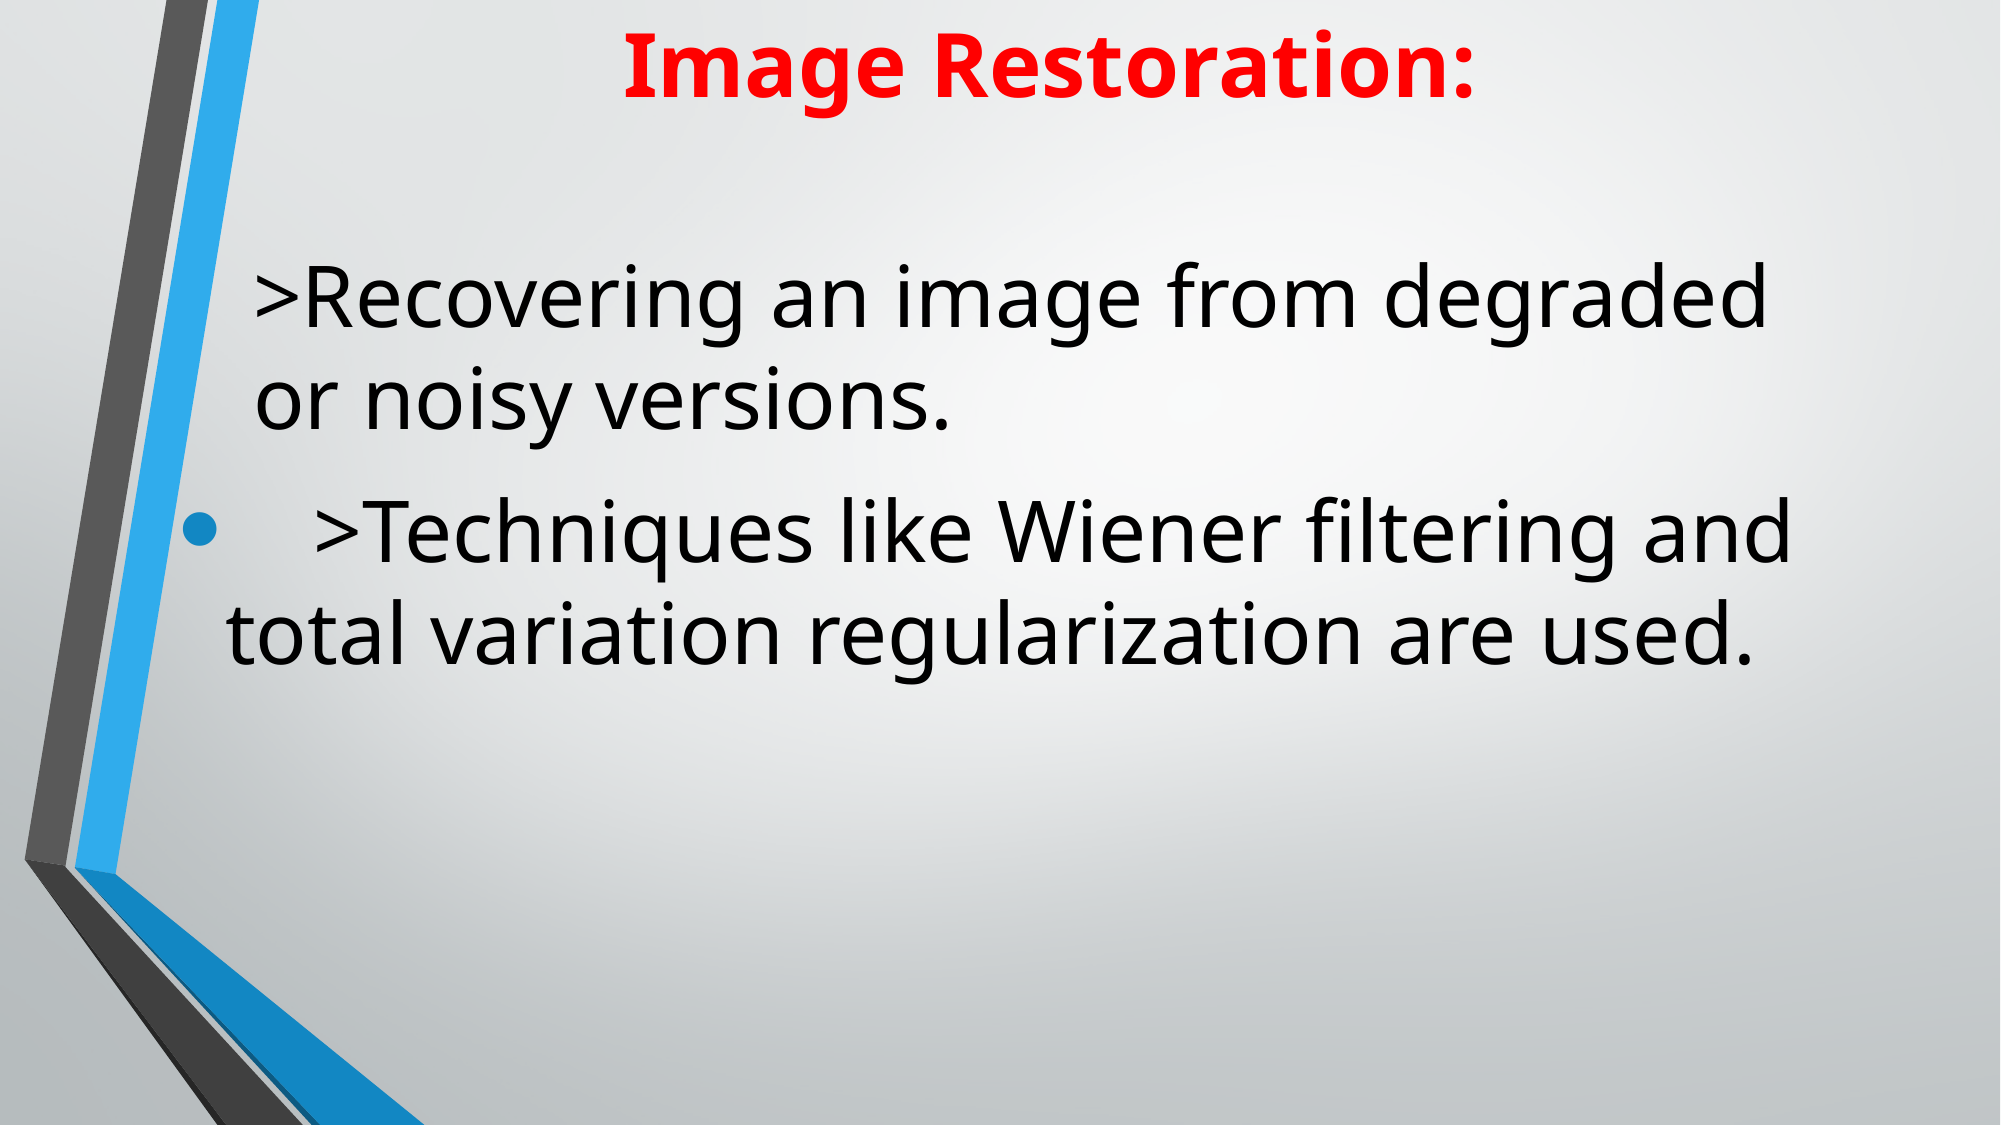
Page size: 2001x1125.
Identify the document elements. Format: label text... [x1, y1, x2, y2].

list >Recovering an image from degraded or noisy versions. >Techniques like Wiener filtering and total variation regularization are used. [163, 106, 1887, 949]
title Image Restoration: [228, 0, 1872, 106]
